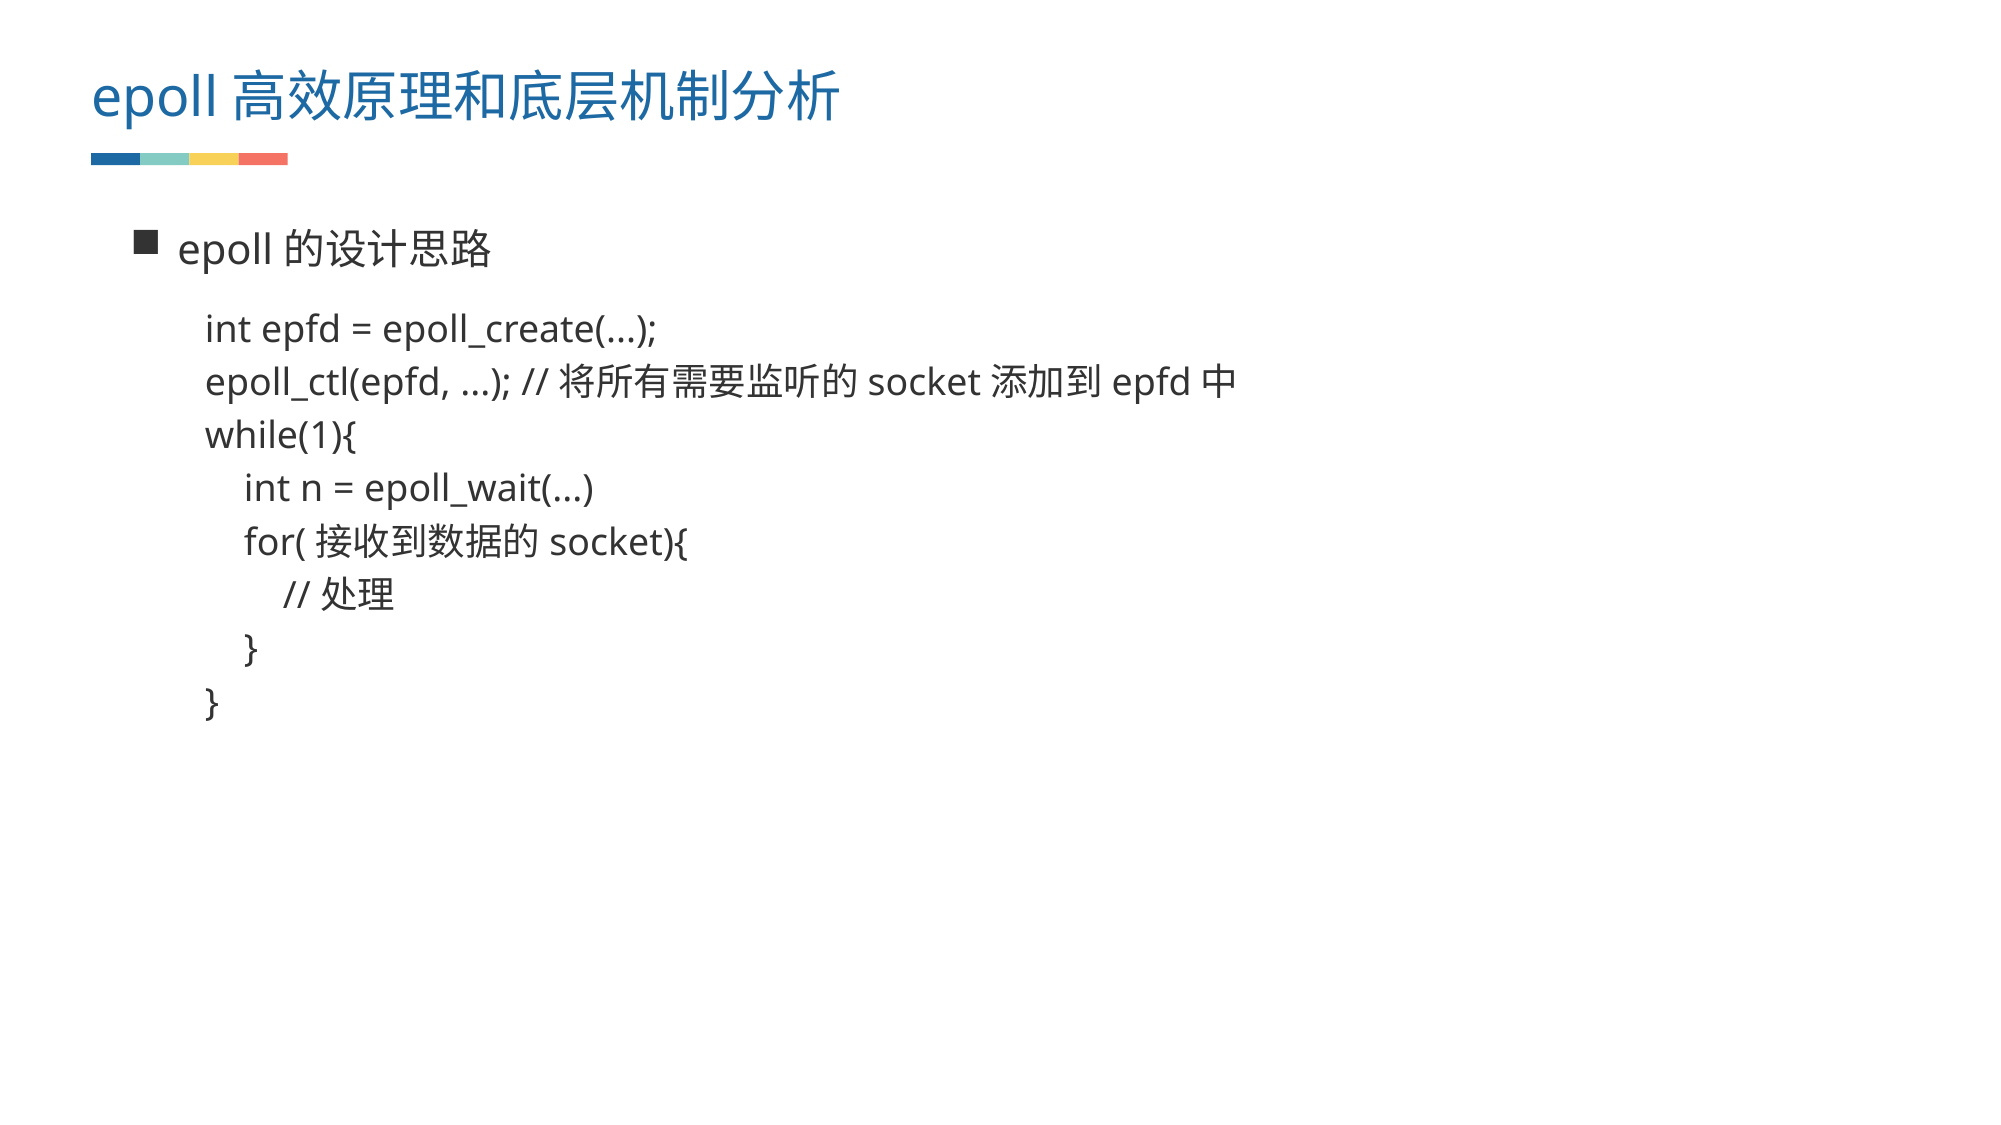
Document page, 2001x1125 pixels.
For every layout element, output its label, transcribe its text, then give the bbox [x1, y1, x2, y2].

text_box epoll高效原理和底层机制分析 [90, 60, 893, 128]
text_box int epfd = epoll_create(...); epoll_ctl(epfd, ...); //将所有需要监听的socket添加到epfd中 while(1){ int n = epoll_wait(...) for(接收到数据的socket){ //处理 } } [140, 297, 1270, 731]
text_box epoll的设计思路 [115, 190, 720, 280]
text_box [90, 152, 288, 166]
